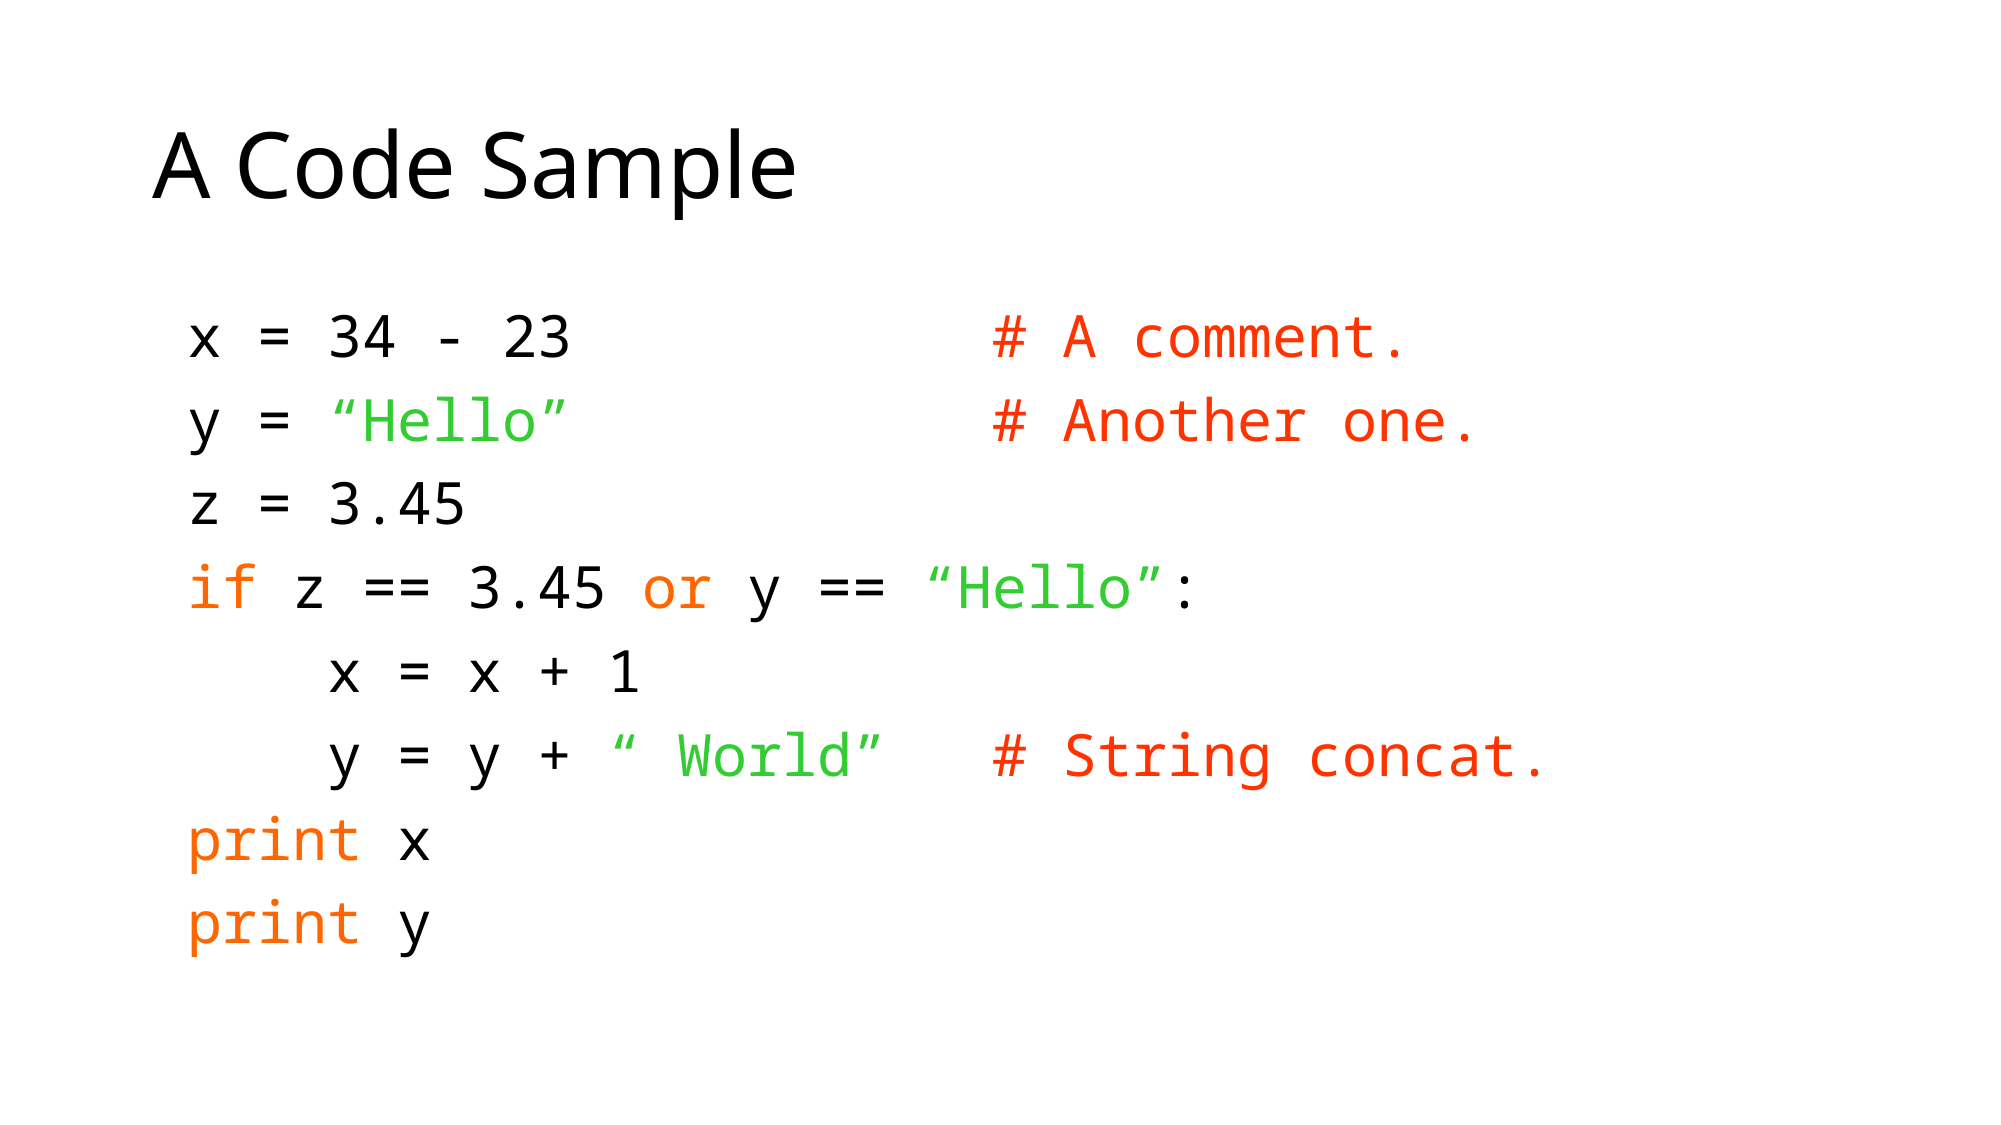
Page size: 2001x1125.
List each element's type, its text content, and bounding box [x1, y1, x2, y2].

list x = 34 - 23 # A comment. y = “Hello” # Another one. z = 3.45 if z == 3.45 or y == “Hello”: x = x + 1 y = y + “ World” # String concat. print x print y [137, 299, 1863, 1014]
title A Code Sample [137, 59, 1863, 278]
